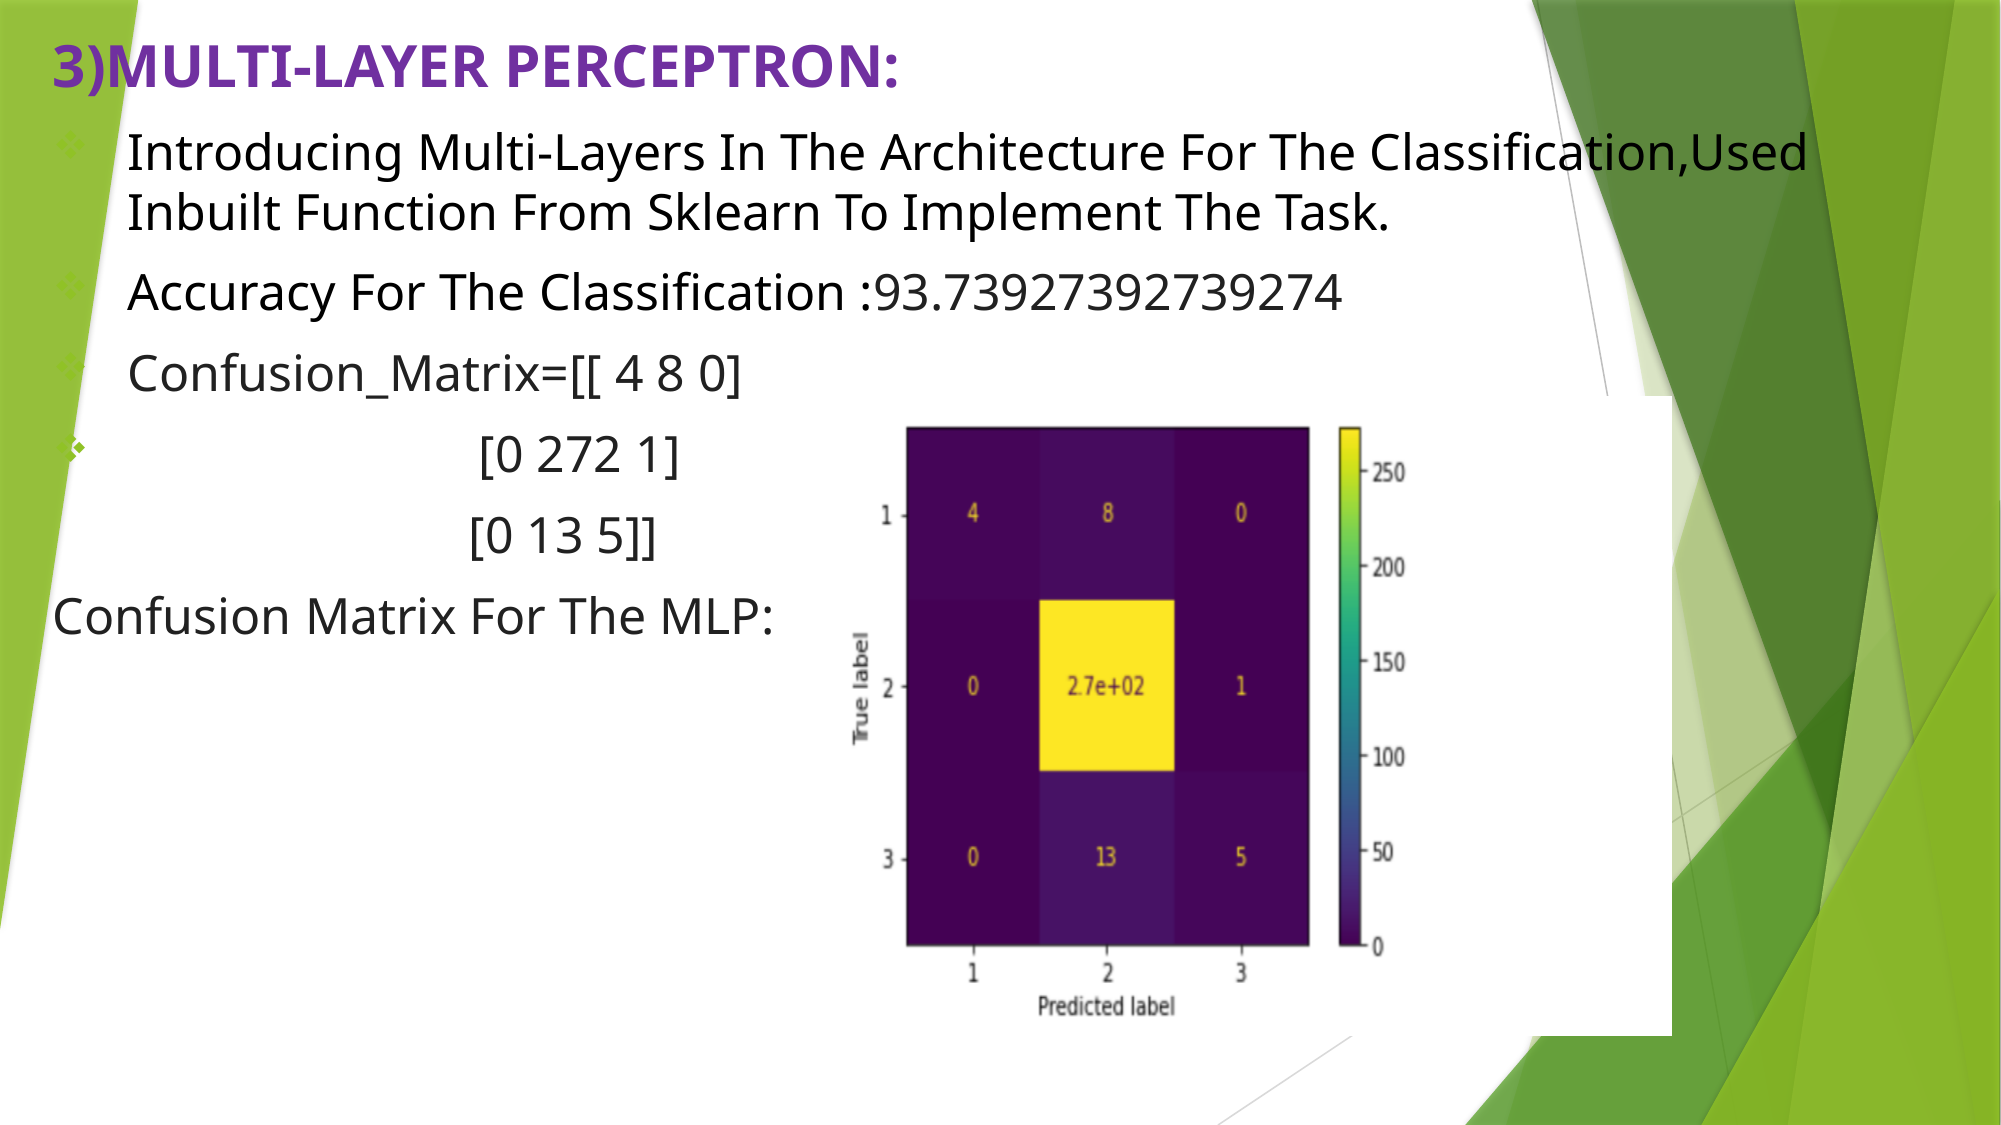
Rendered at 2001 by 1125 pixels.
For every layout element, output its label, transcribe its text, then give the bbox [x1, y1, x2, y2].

subtitle 3)MULTI-LAYER PERCEPTRON: Introducing Multi-Layers In The Architecture For The Classification,Used Inbuilt Function From Sklearn To Implement The Task. Accuracy For The Classification :93.73927392739274 Confusion_Matrix=[[ 4 8 0] [0 272 1] [0 13 5]] Confusion Matrix For The MLP: [37, 21, 1966, 1106]
picture [815, 396, 1673, 1037]
